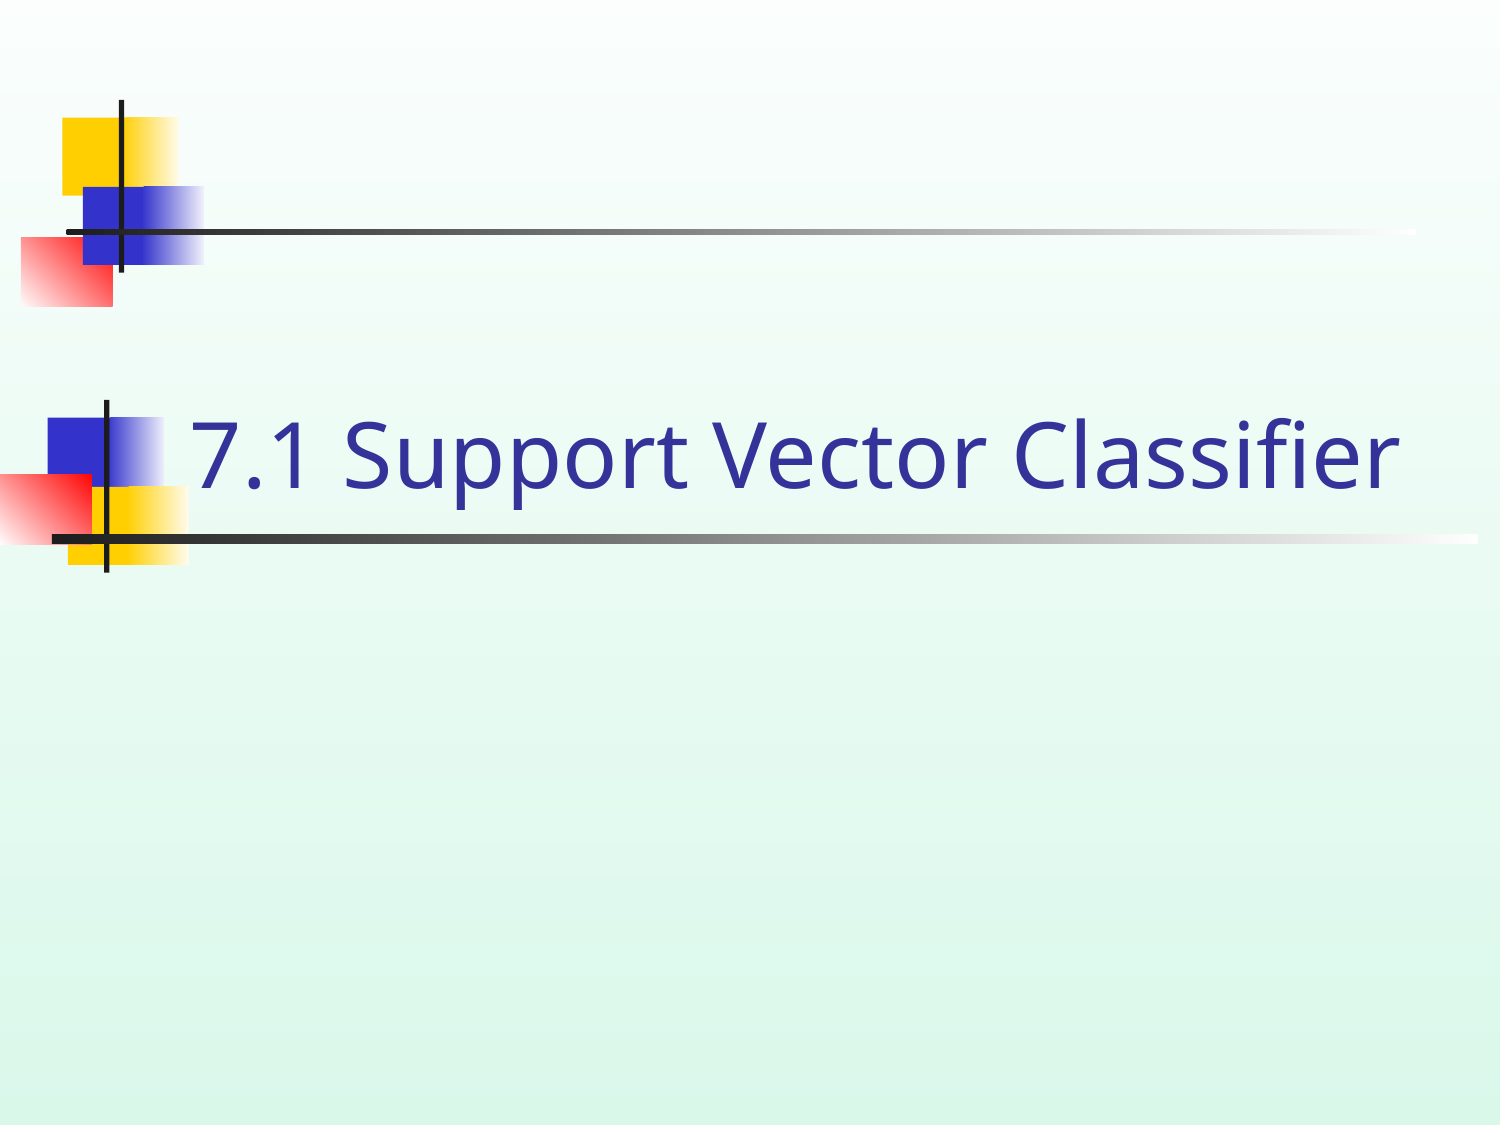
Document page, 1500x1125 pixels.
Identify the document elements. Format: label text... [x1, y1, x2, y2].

title 7.1 Support Vector Classifier [174, 275, 1450, 515]
